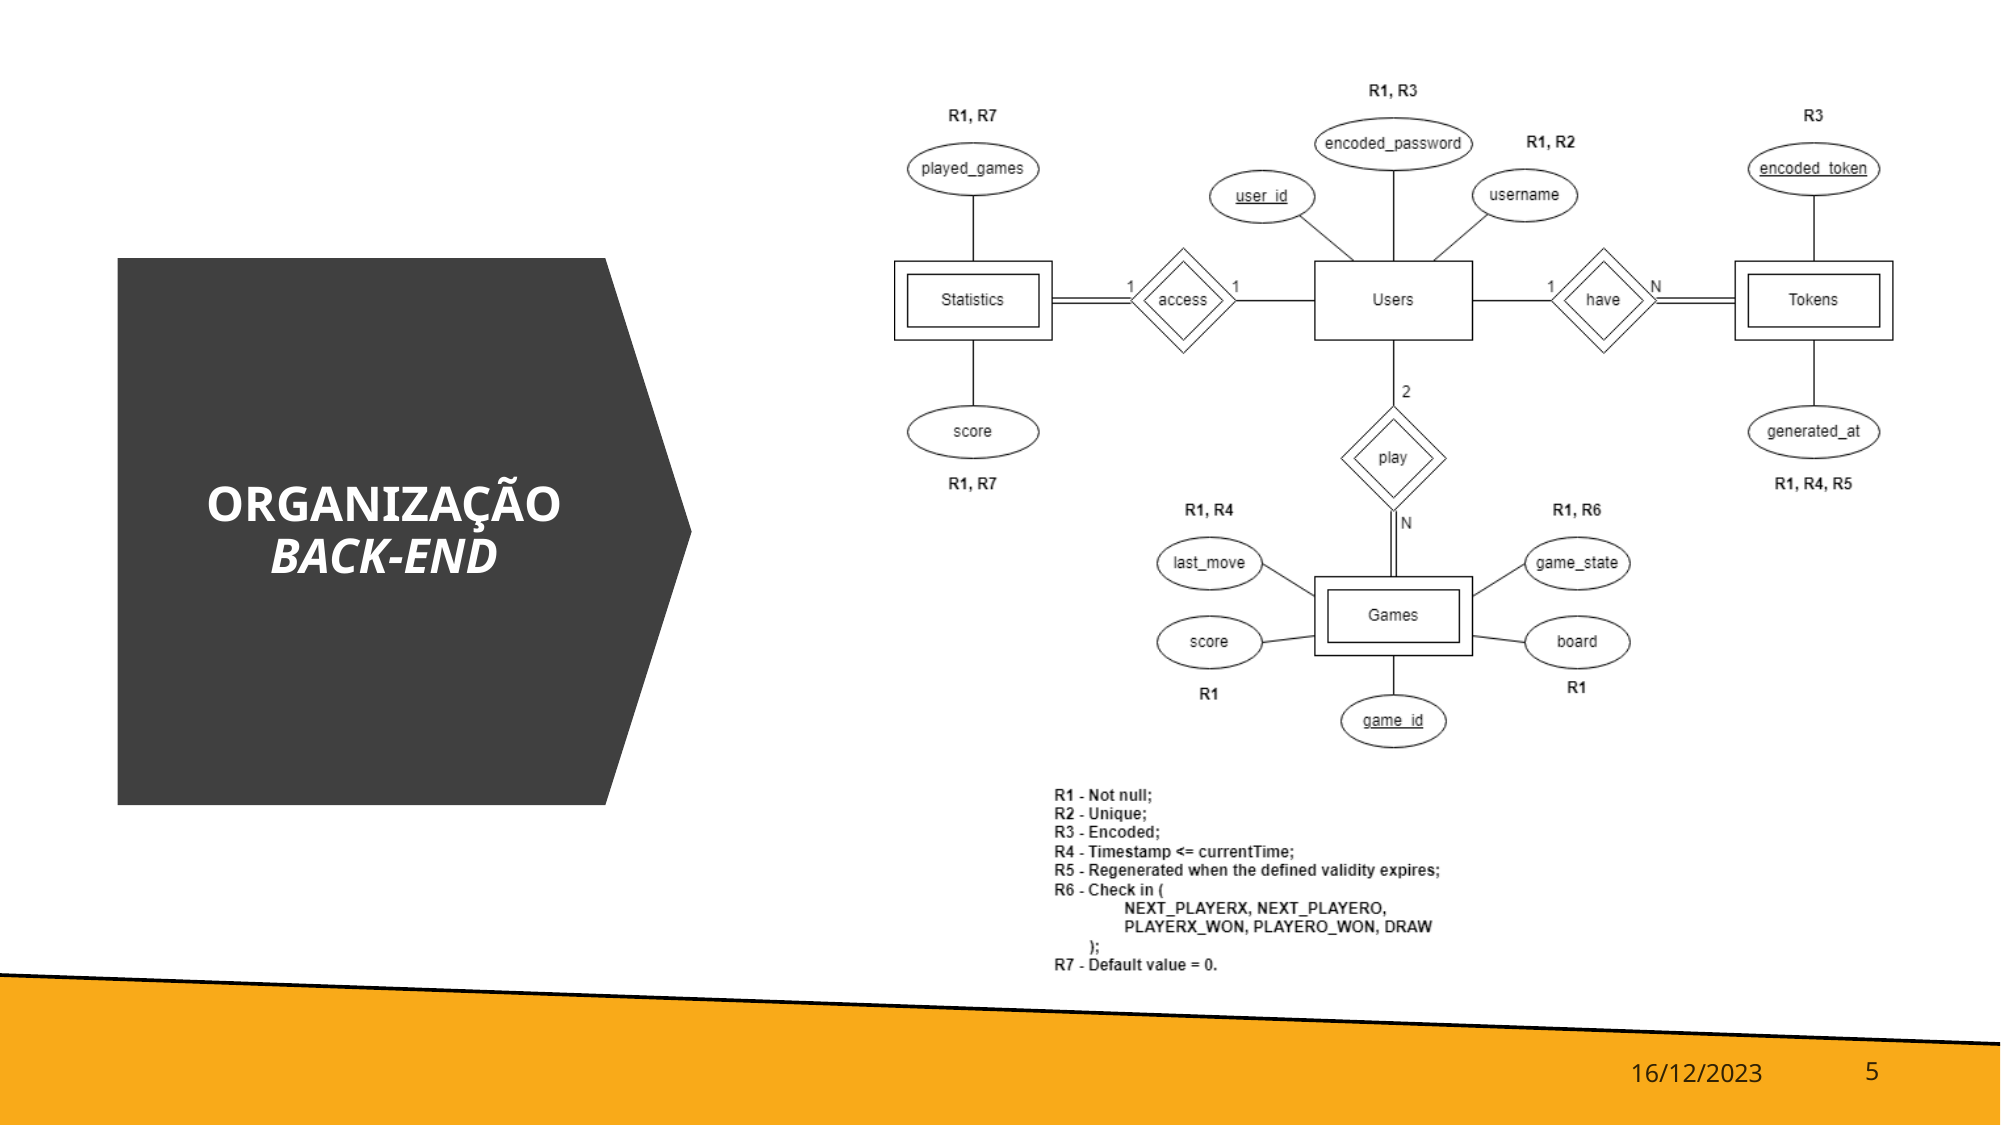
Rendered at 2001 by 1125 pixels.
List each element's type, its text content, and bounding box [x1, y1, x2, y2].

slide_number 5 [1810, 1042, 1895, 1103]
title Organização Back-end [168, 322, 601, 741]
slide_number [1450, 1042, 1779, 1103]
text_box [116, 257, 693, 807]
picture [894, 78, 1895, 985]
